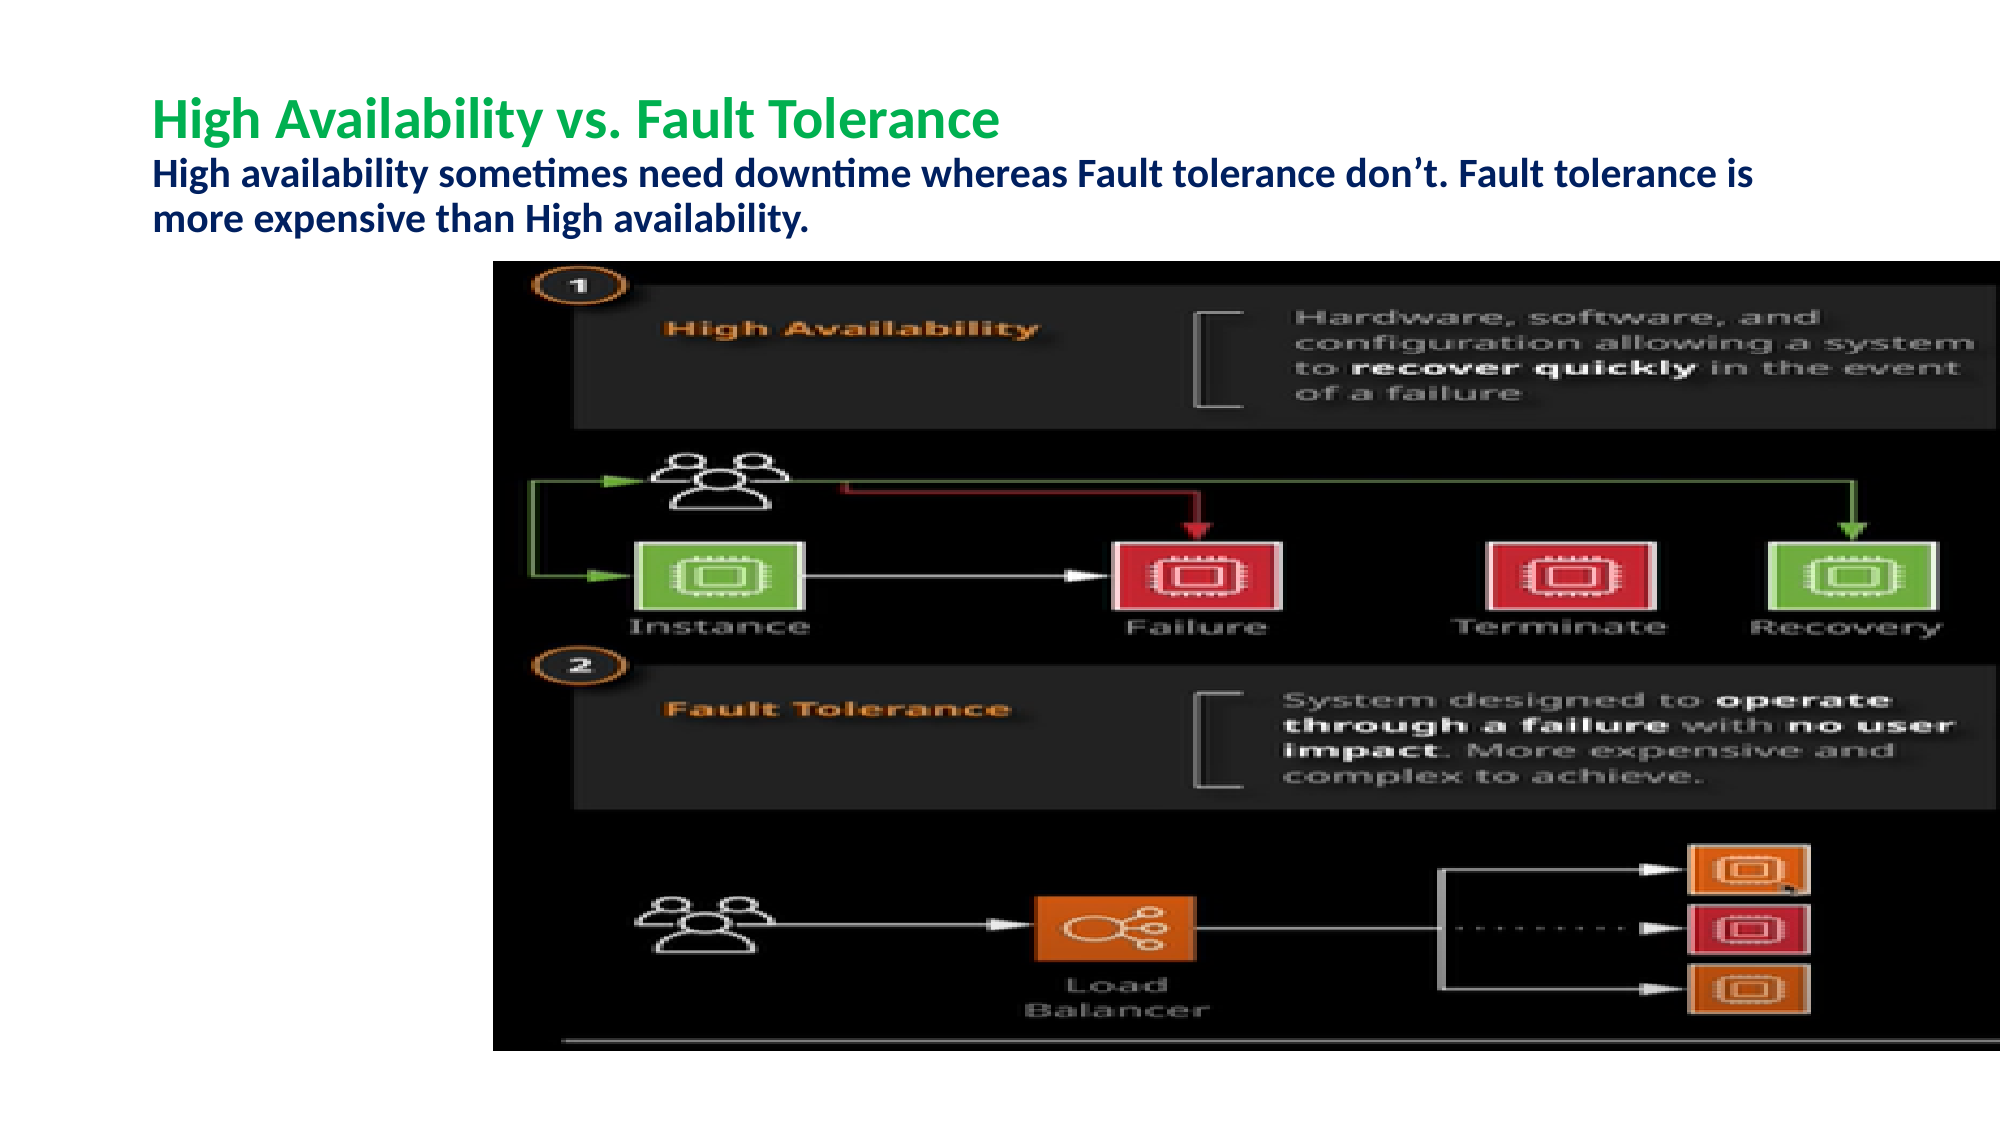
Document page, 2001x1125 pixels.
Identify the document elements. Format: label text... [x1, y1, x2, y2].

picture [493, 261, 2000, 1052]
title High Availability vs. Fault Tolerance High availability sometimes need downtime whereas Fault tolerance don’t. Fault tolerance is more expensive than High availability. [137, 59, 1863, 278]
